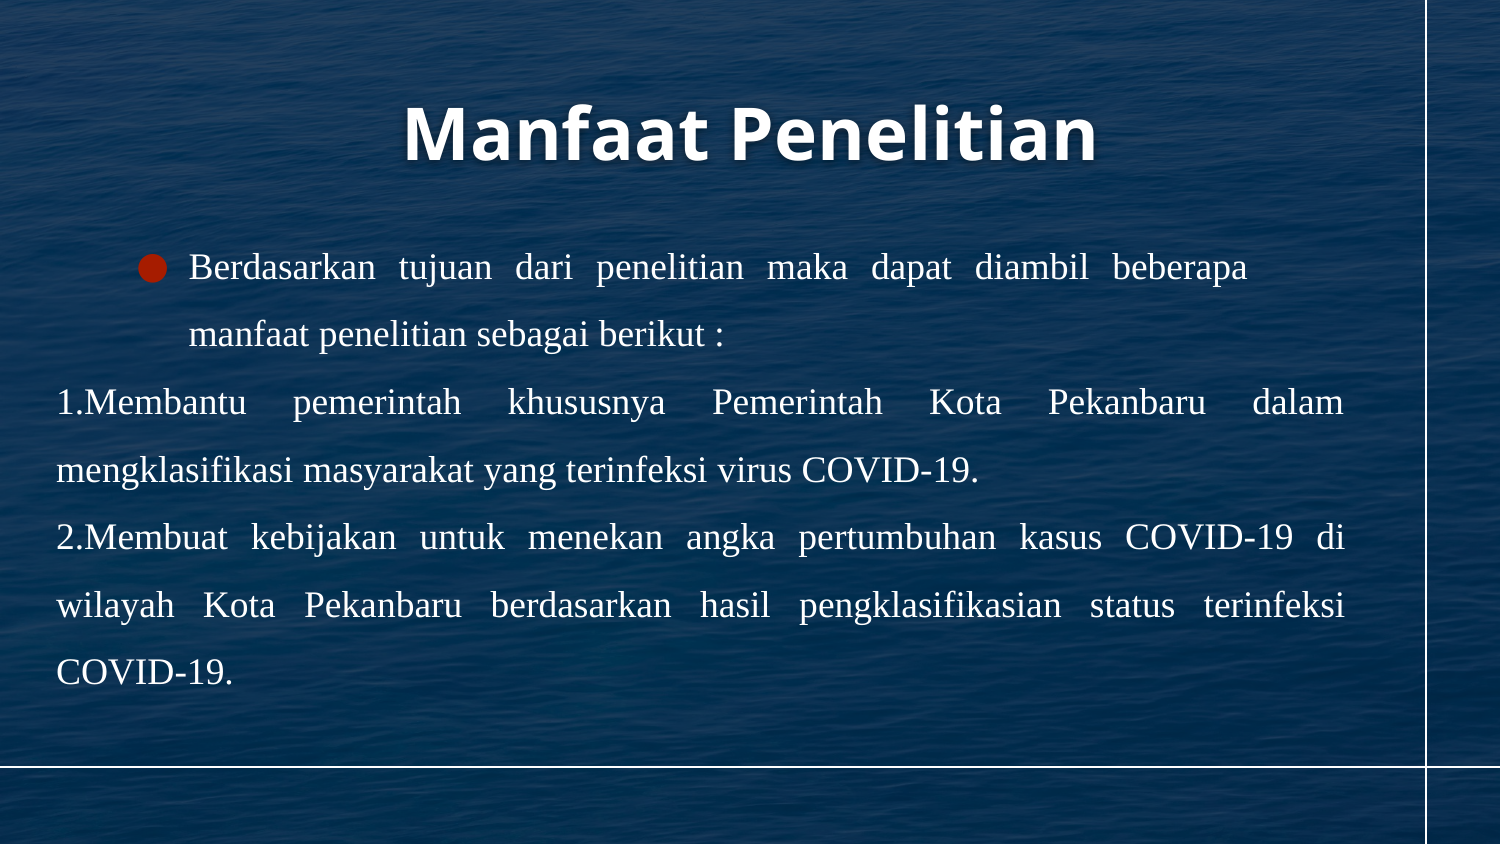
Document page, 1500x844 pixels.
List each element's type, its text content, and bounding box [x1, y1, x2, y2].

title Manfaat Penelitian [118, 72, 1383, 167]
subtitle Berdasarkan tujuan dari penelitian maka dapat diambil beberapa manfaat penelitian sebagai berikut : 1.Membantu pemerintah khususnya Pemerintah Kota Pekanbaru dalam mengklasifikasi masyarakat yang terinfeksi virus COVID-19. 2.Membuat kebijakan untuk menekan angka pertumbuhan kasus COVID-19 di wilayah Kota Pekanbaru berdasarkan hasil pengklasifikasian status terinfeksi COVID-19. [41, 204, 1415, 803]
